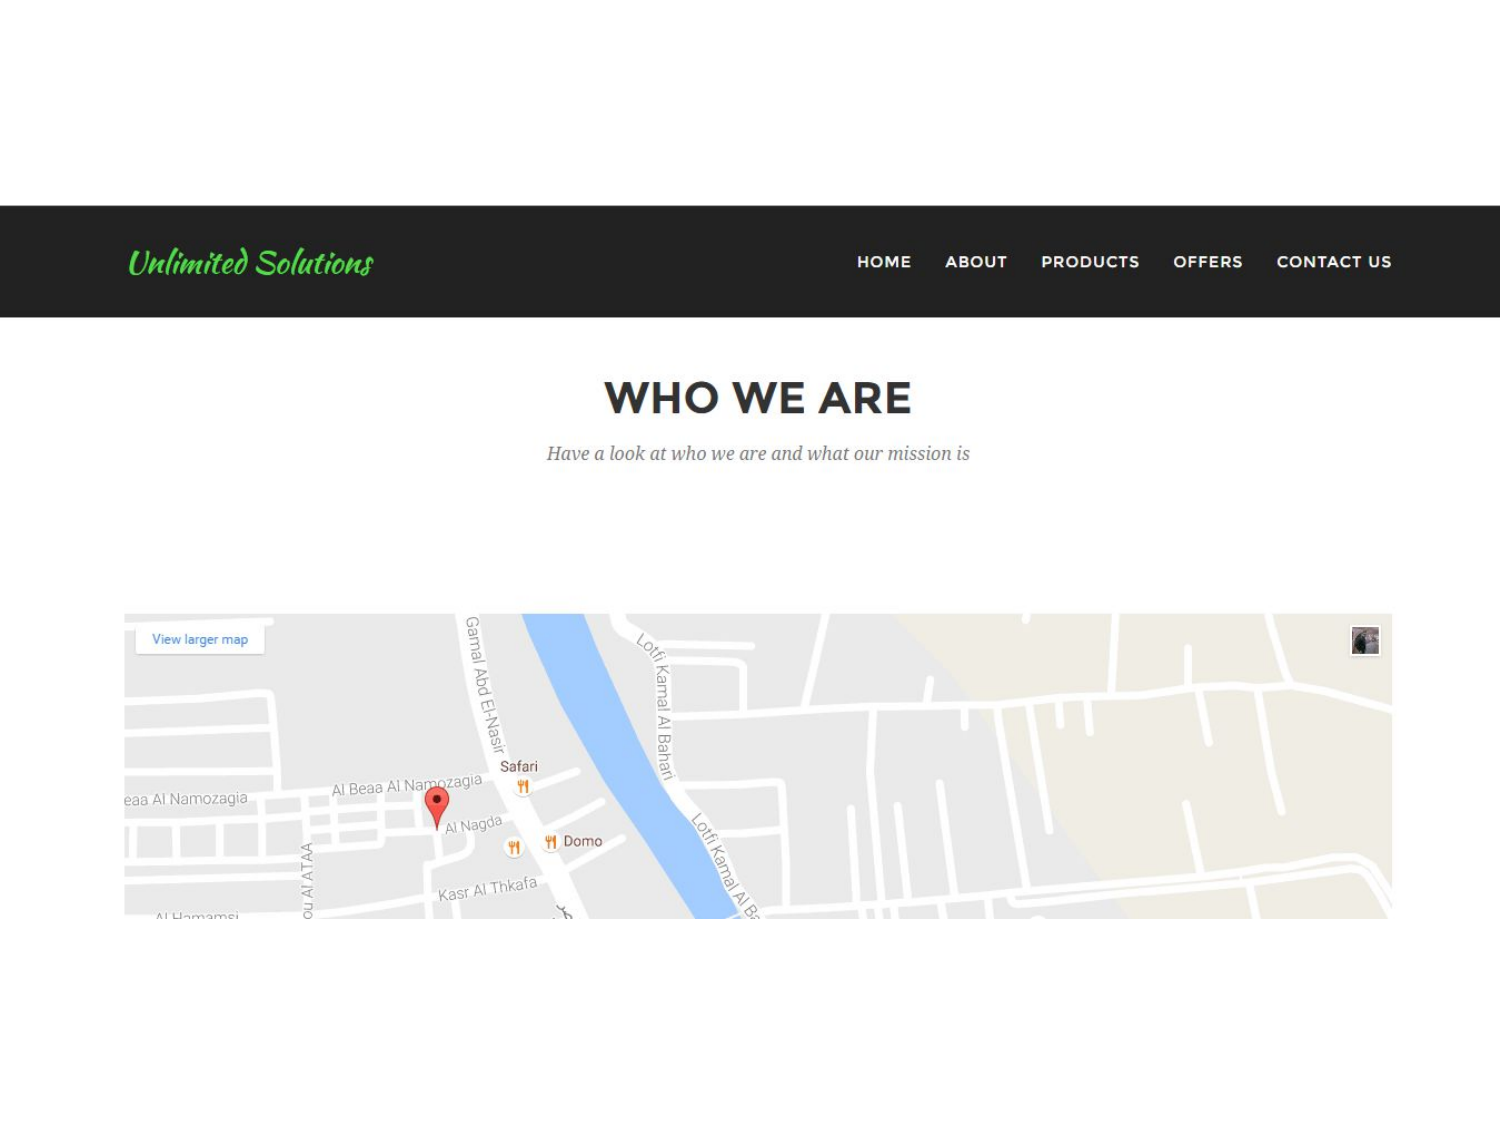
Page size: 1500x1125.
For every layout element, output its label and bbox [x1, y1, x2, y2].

picture [0, 205, 1500, 919]
